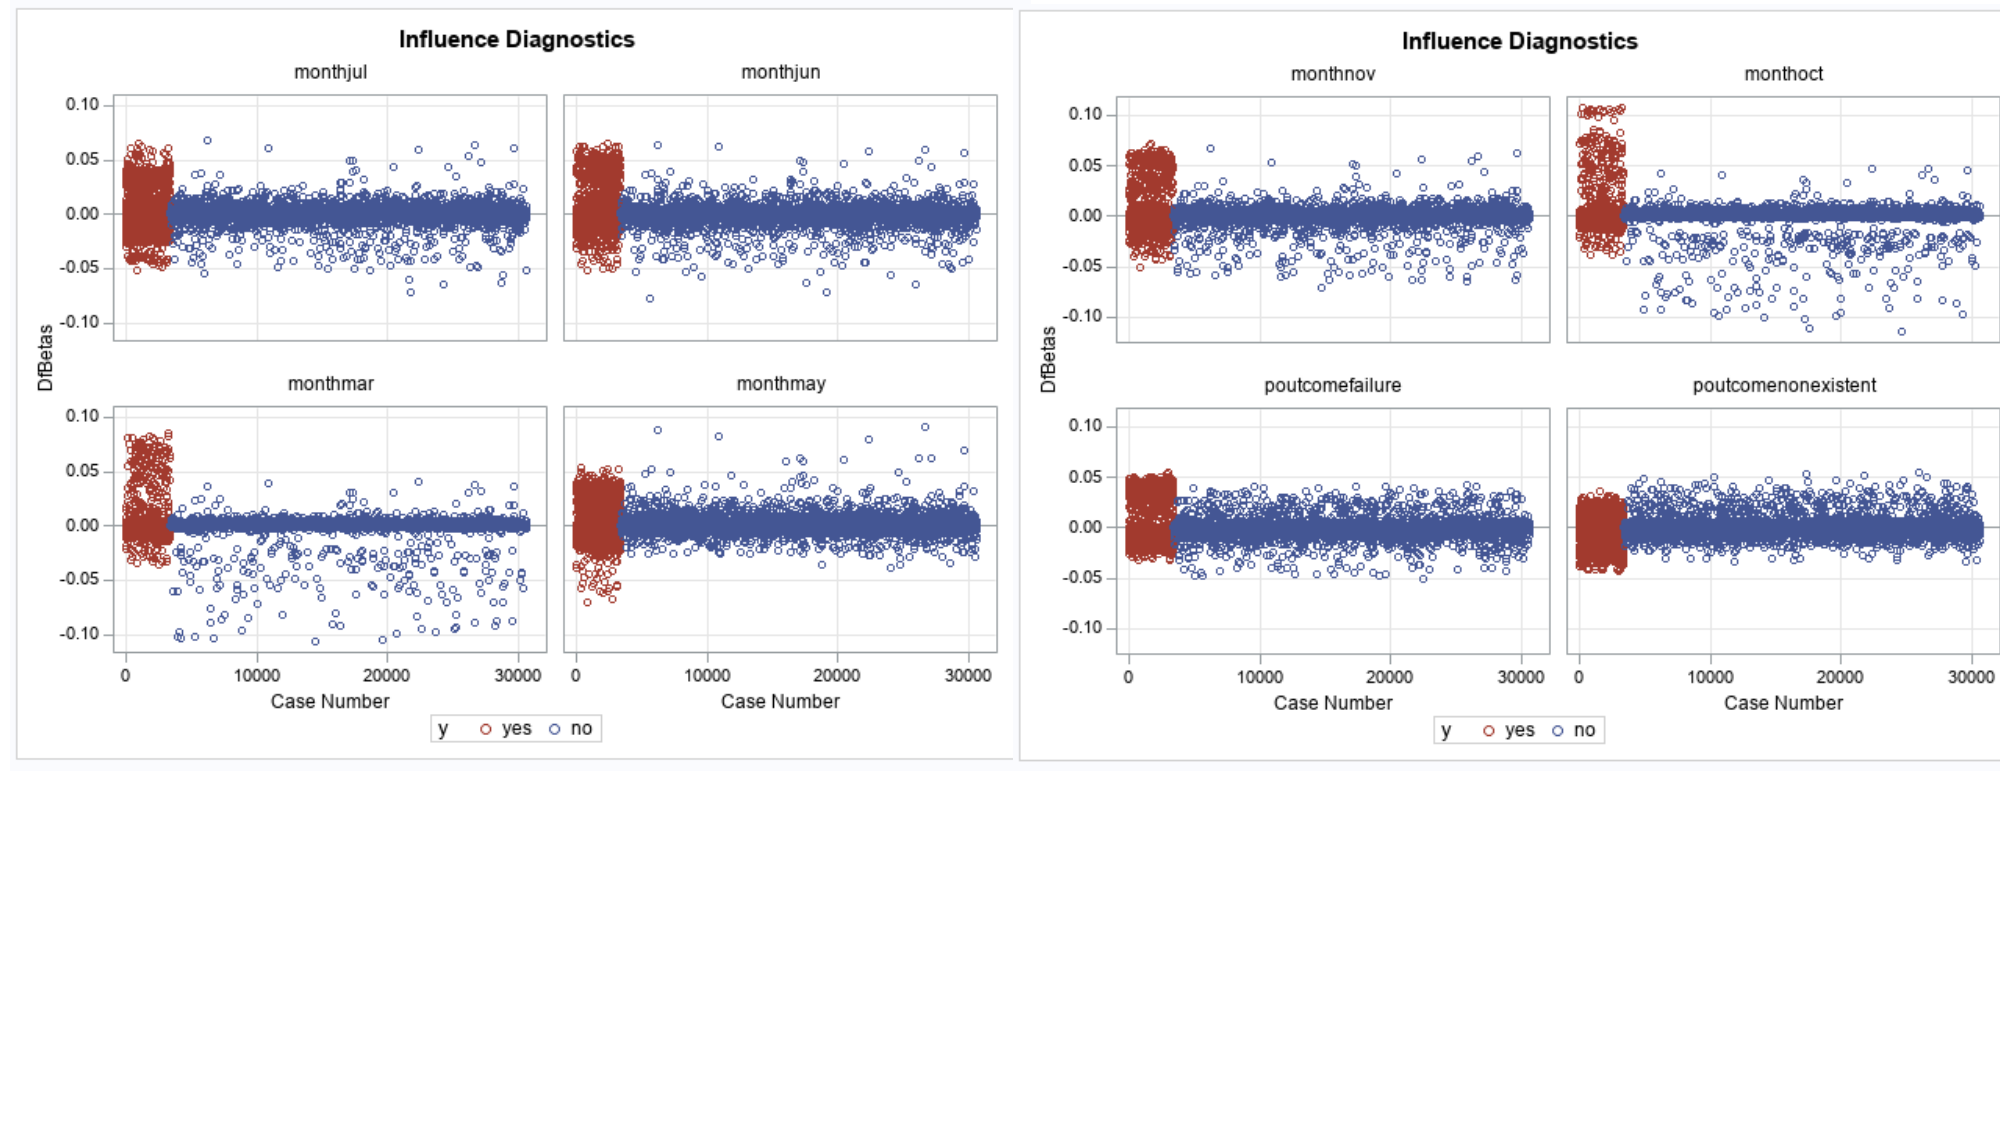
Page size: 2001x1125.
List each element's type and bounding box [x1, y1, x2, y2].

picture [10, 0, 2000, 771]
